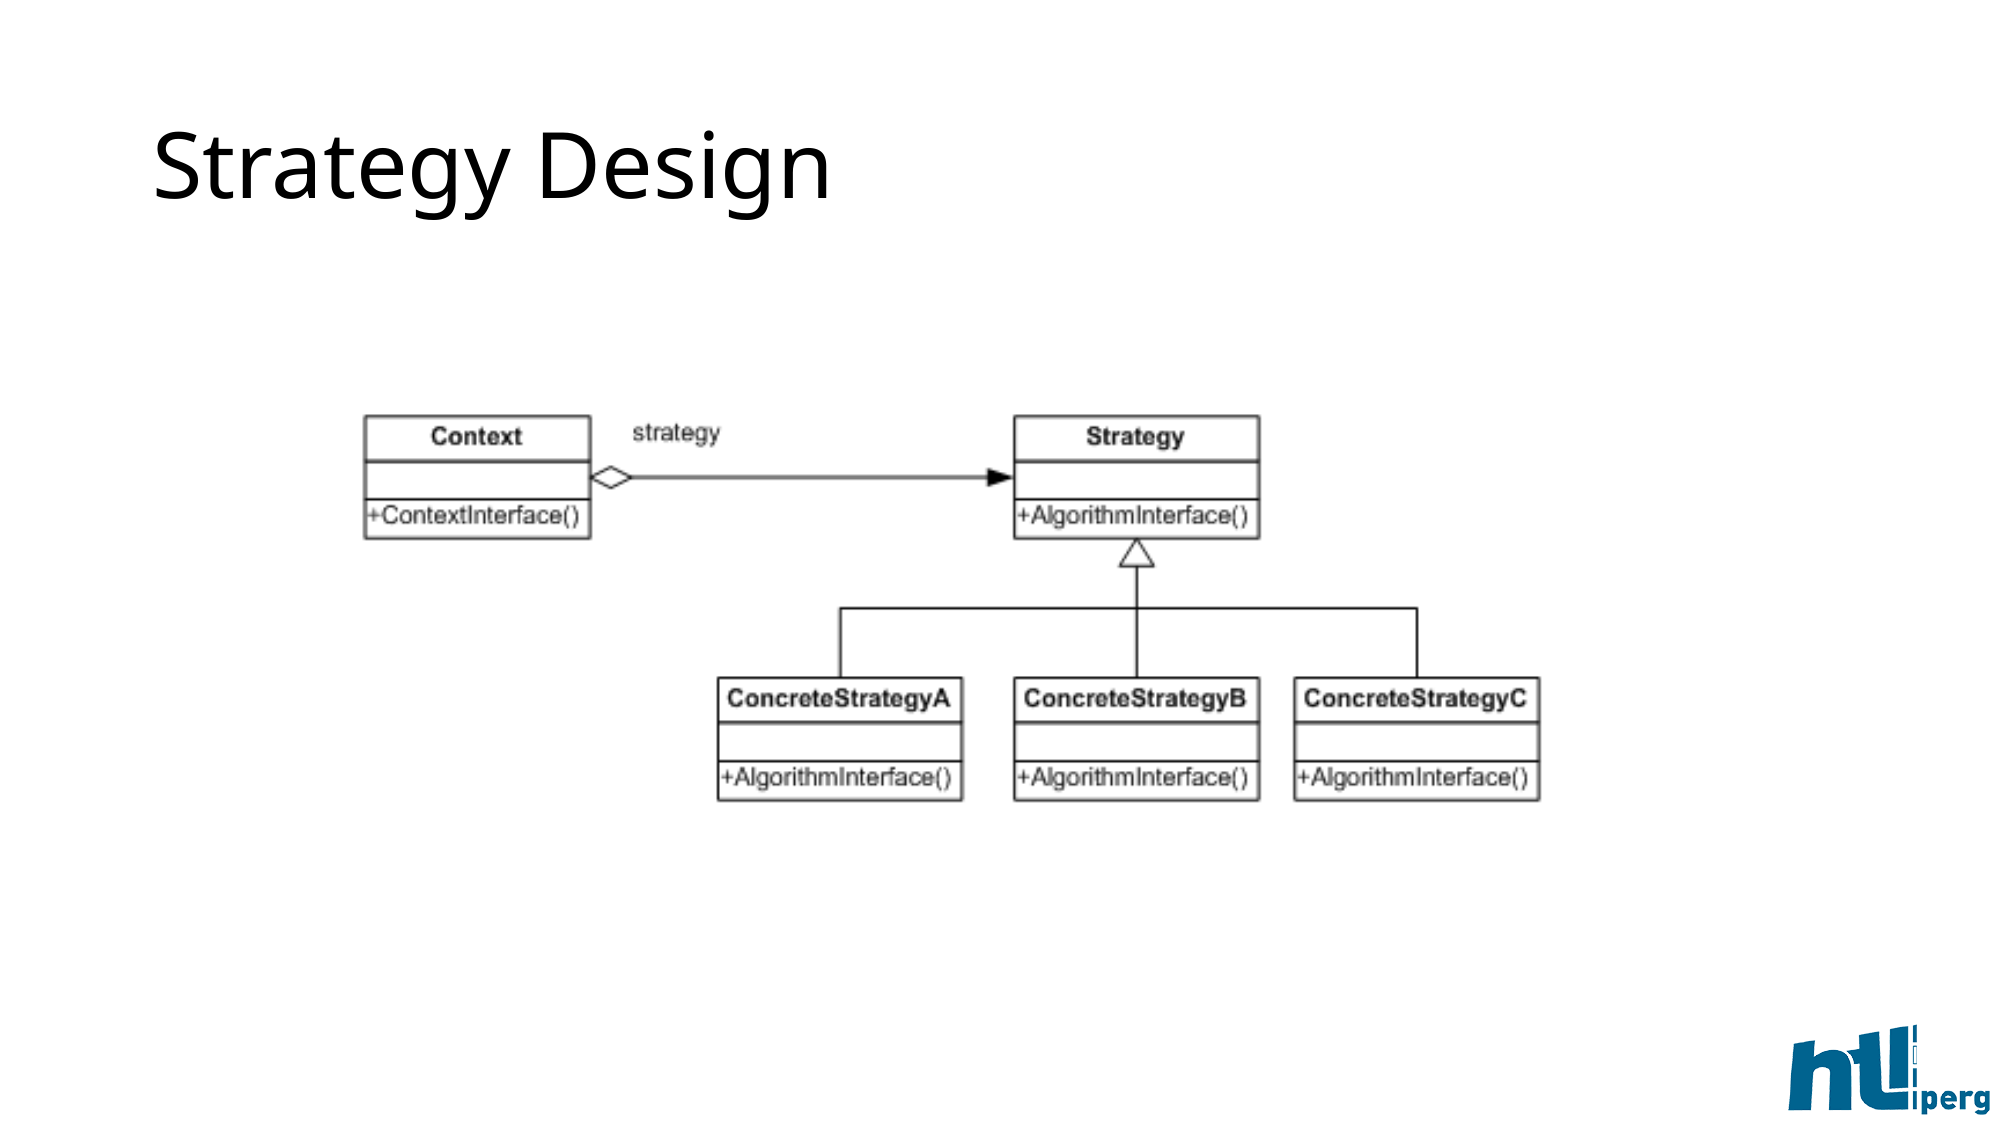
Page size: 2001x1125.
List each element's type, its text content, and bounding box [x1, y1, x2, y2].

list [308, 376, 1641, 850]
picture [1777, 1013, 2000, 1125]
title Strategy Design [137, 59, 1863, 278]
